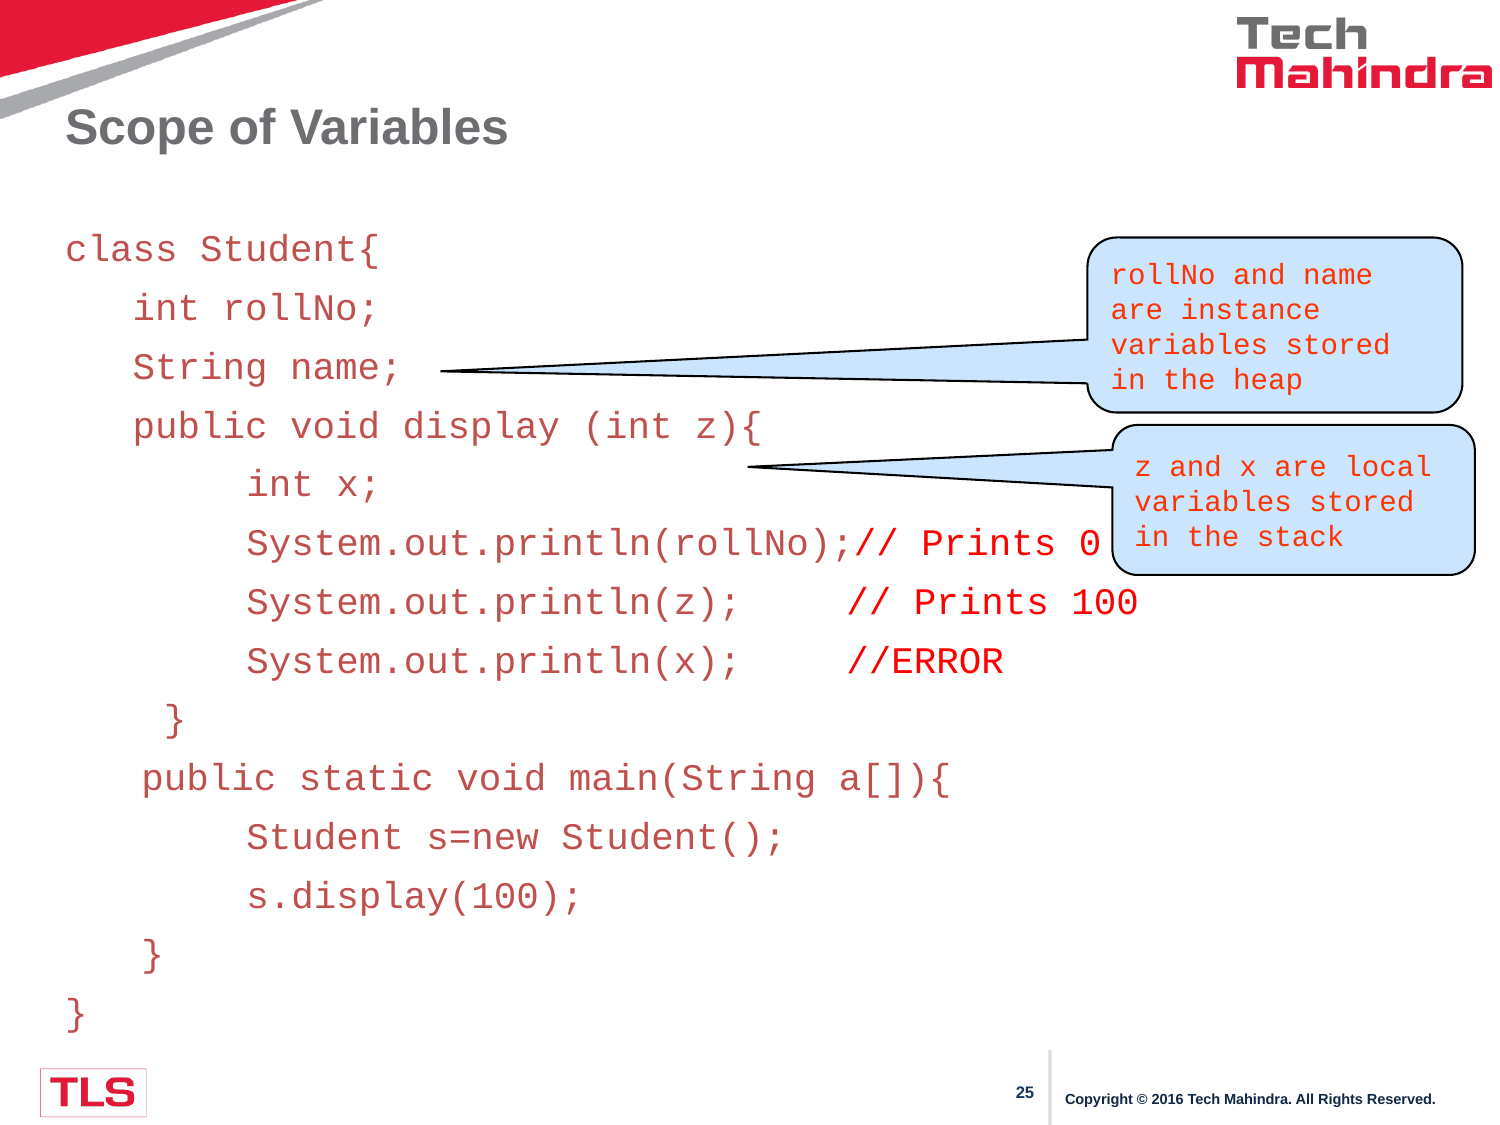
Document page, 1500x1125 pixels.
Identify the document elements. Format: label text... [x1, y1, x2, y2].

list class Student{ int rollNo; String name; public void display (int z){ int x; System.out.println(rollNo);// Prints 0 System.out.println(z); // Prints 100 System.out.println(x); //ERROR } public static void main(String a[]){ Student s=new Student(); s.display(100); } } [50, 158, 1425, 1059]
title Scope of Variables [50, 90, 1150, 158]
picture [38, 1066, 147, 1118]
text_box rollNo and name are instance variables stored in the heap [440, 237, 1463, 413]
picture [1237, 17, 1492, 88]
text_box z and x are local variables stored in the stack [747, 424, 1475, 575]
picture [0, 0, 325, 119]
footer Copyright © 2016 Tech Mahindra. All Rights Reserved. [1050, 1079, 1488, 1118]
